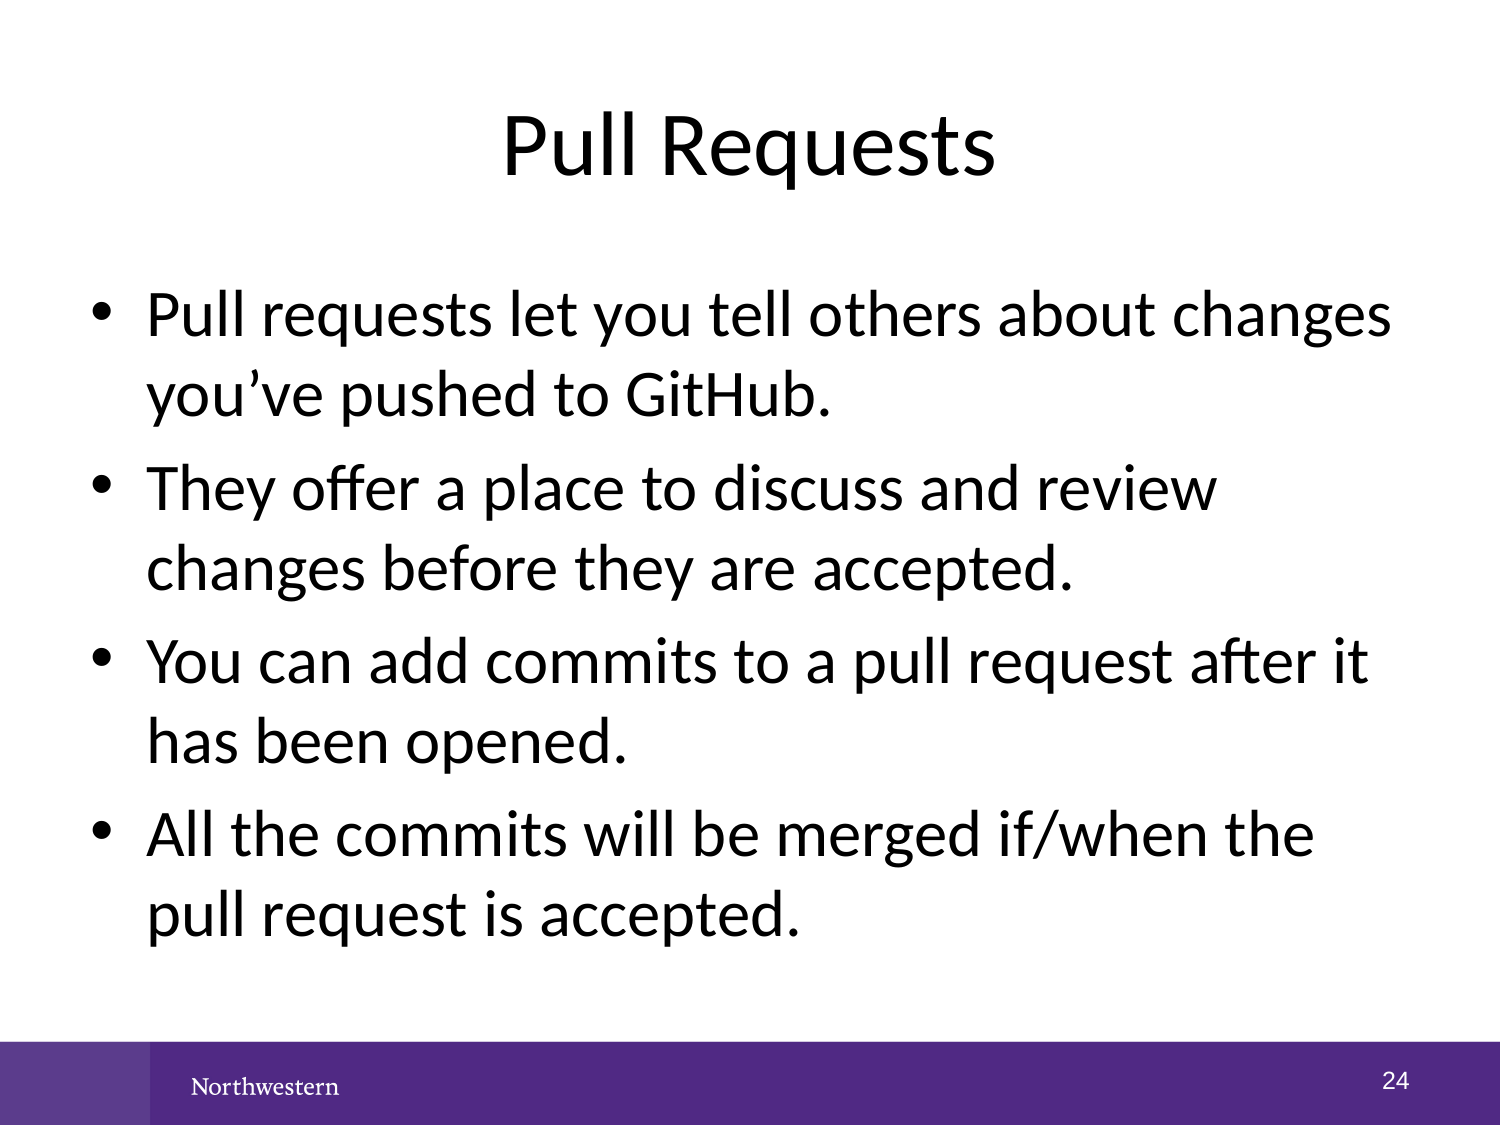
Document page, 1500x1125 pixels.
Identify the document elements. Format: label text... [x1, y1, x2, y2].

slide_number 23 [1074, 1042, 1425, 1103]
list Pull requests let you tell others about changes you’ve pushed to GitHub. They offer a place to discuss and review changes before they are accepted. You can add commits to a pull request after it has been opened. All the commits will be merged if/when the pull request is accepted. [75, 262, 1425, 1005]
picture [0, 0, 1500, 1125]
title Pull Requests [75, 45, 1425, 233]
